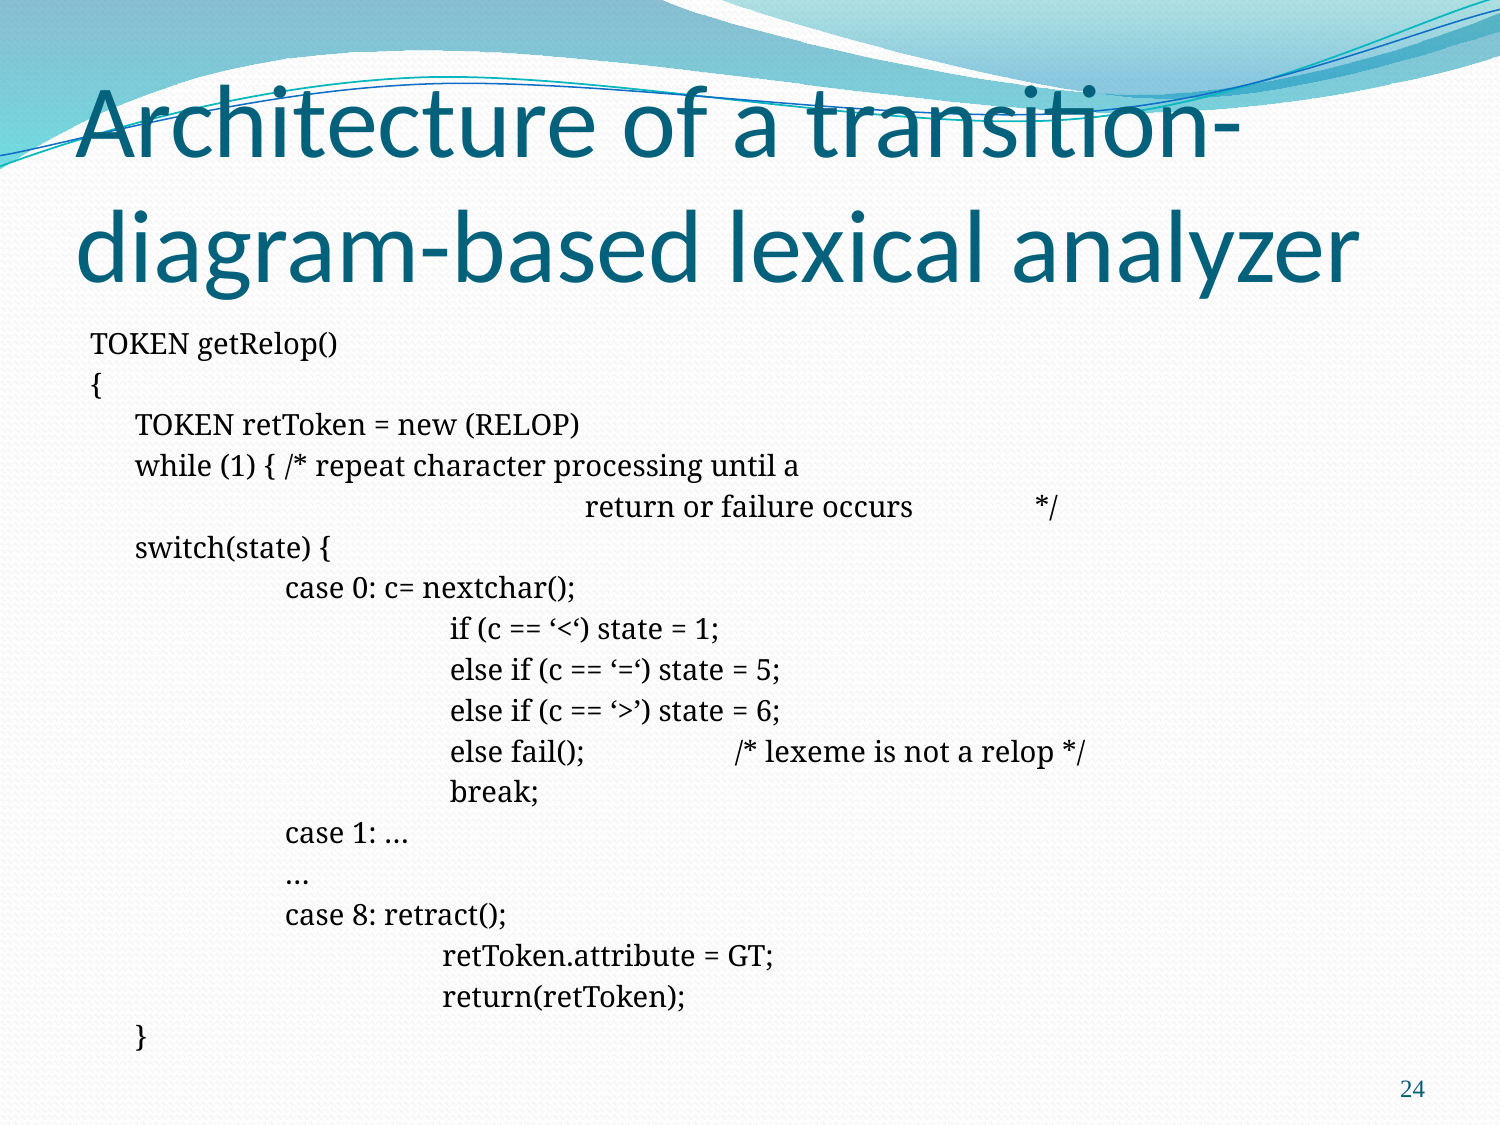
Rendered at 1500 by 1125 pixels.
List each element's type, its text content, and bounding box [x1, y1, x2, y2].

title Architecture of a transition-diagram-based lexical analyzer [75, 115, 1425, 304]
slide_number 24 [1299, 1042, 1425, 1103]
list TOKEN getRelop() { TOKEN retToken = new (RELOP) while (1) { /* repeat character processing until a return or failure occurs */ switch(state) { case 0: c= nextchar(); if (c == ‘<‘) state = 1; else if (c == ‘=‘) state = 5; else if (c == ‘>’) state = 6; else fail(); /* lexeme is not a relop */ break; case 1: … … case 8: retract(); retToken.attribute = GT; return(retToken); } [75, 317, 1425, 1038]
